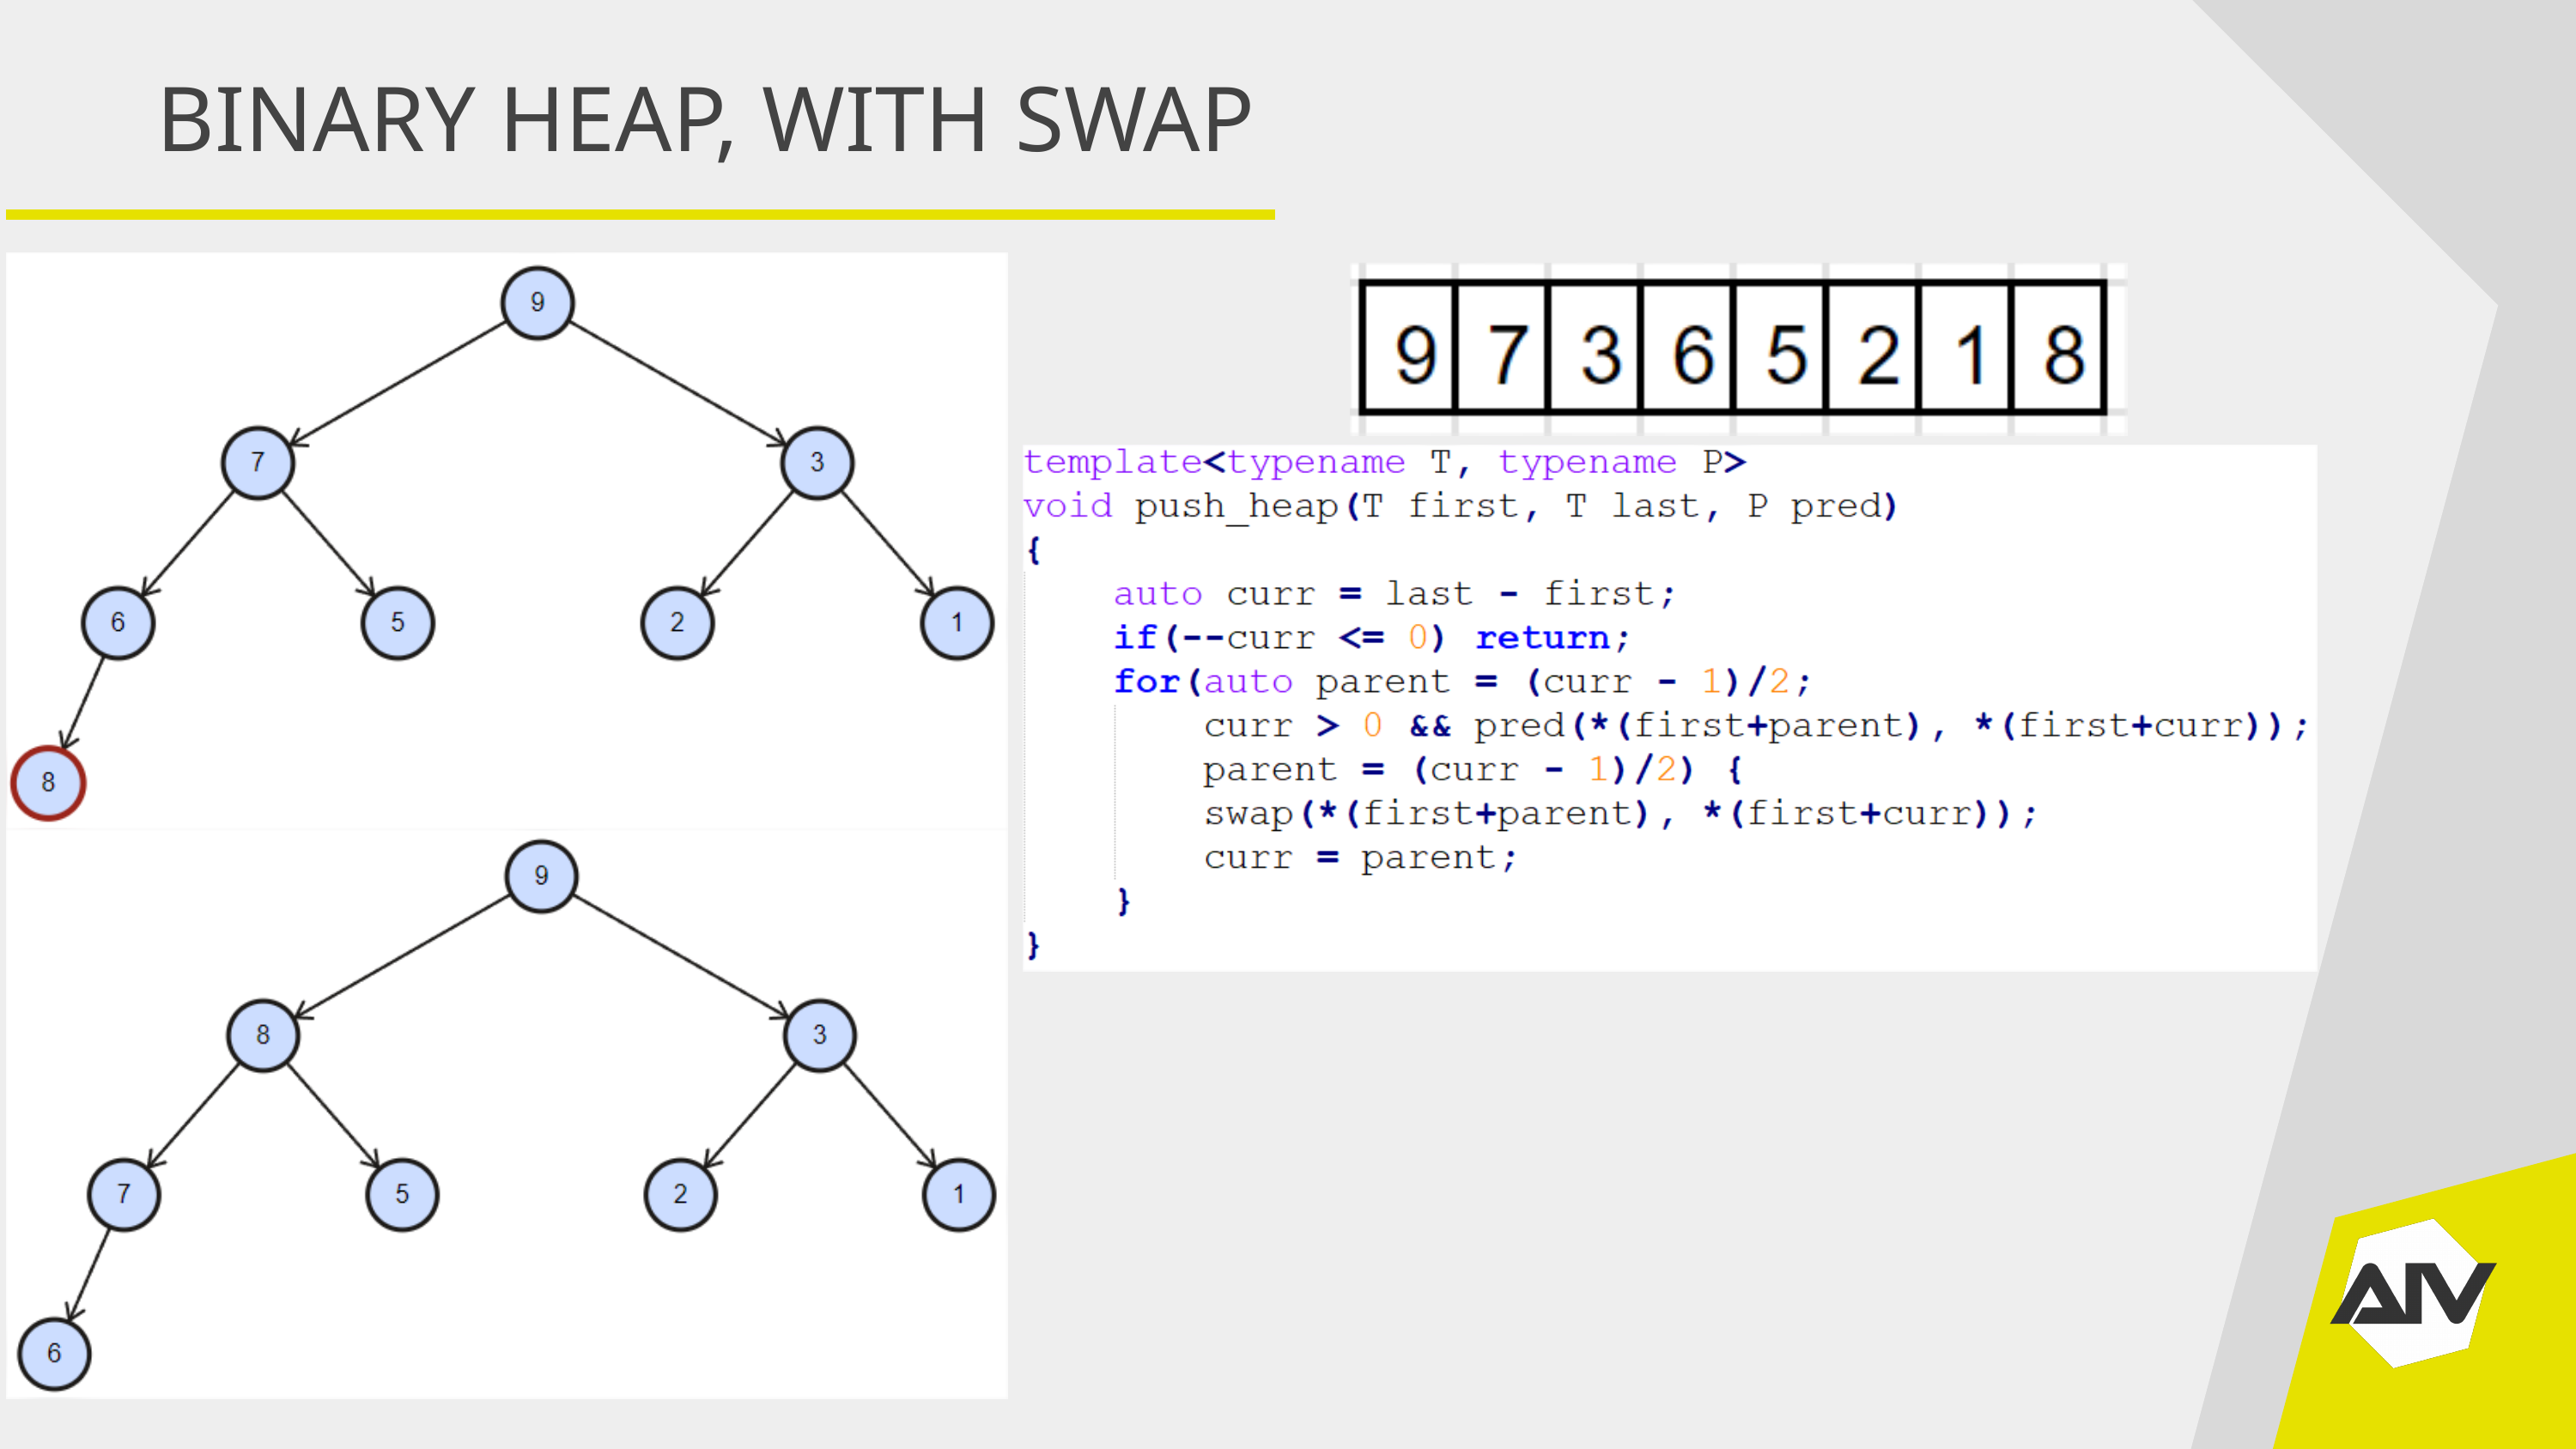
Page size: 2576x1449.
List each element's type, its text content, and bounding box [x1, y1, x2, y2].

picture [1350, 262, 2129, 437]
list BINARY HEAP, WITH SWAP [131, 0, 1991, 215]
picture [5, 252, 1009, 1400]
text_box [2272, 1153, 2576, 1449]
picture [1022, 445, 2318, 972]
picture [2317, 1206, 2511, 1380]
text_box [0, 0, 2499, 1449]
